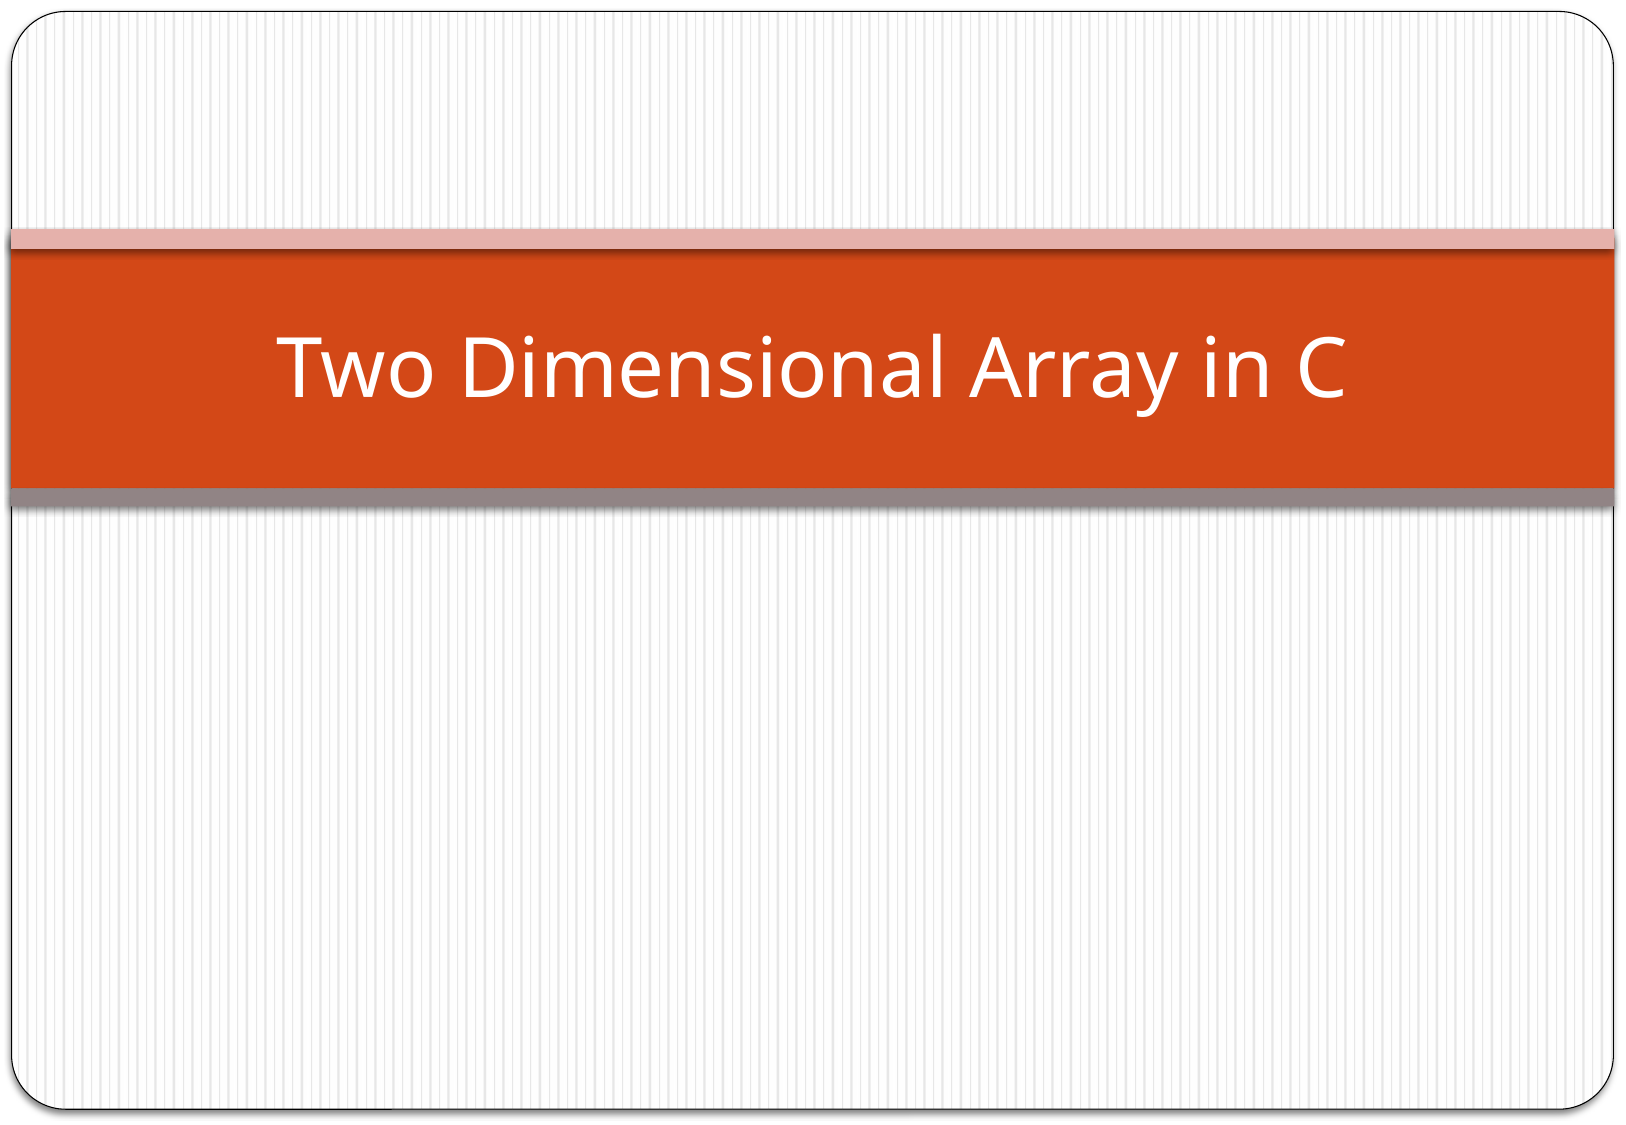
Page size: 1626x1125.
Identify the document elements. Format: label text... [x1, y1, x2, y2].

title Two Dimensional Array in C [81, 247, 1544, 489]
